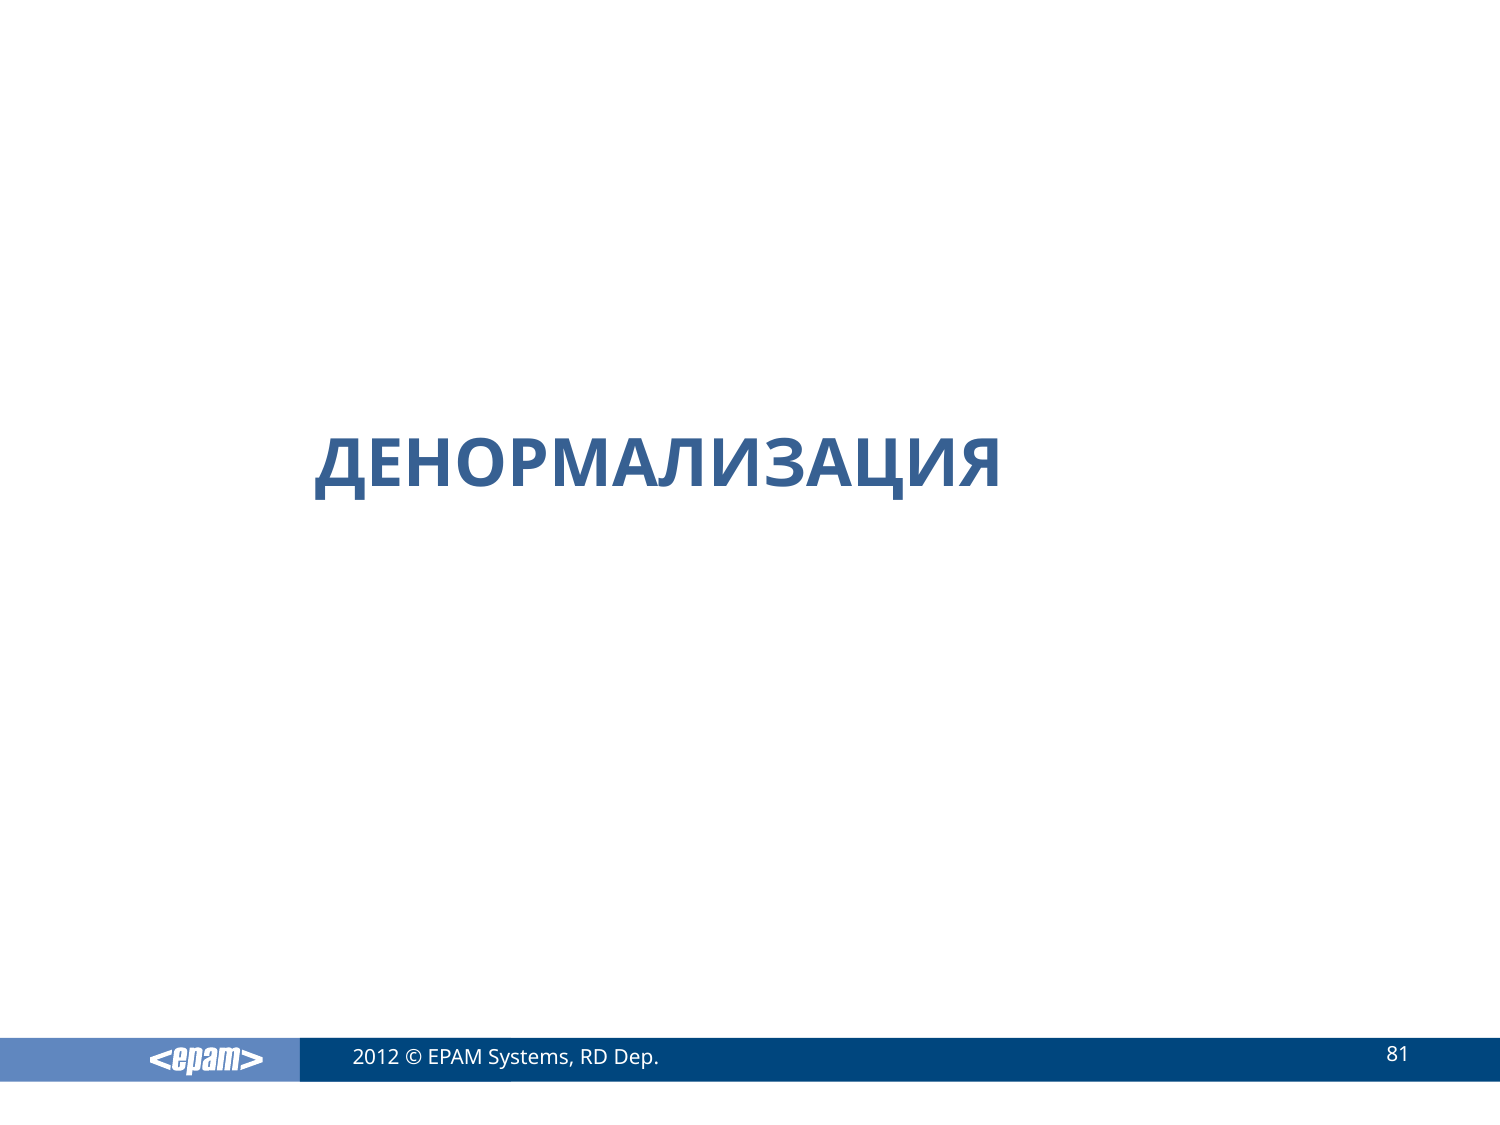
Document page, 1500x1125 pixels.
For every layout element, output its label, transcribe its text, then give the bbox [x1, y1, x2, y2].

slide_number 81 [1262, 1025, 1425, 1085]
footer 2012 © EPAM Systems, RD Dep. [337, 1028, 738, 1088]
title Денормализация [300, 412, 1350, 600]
